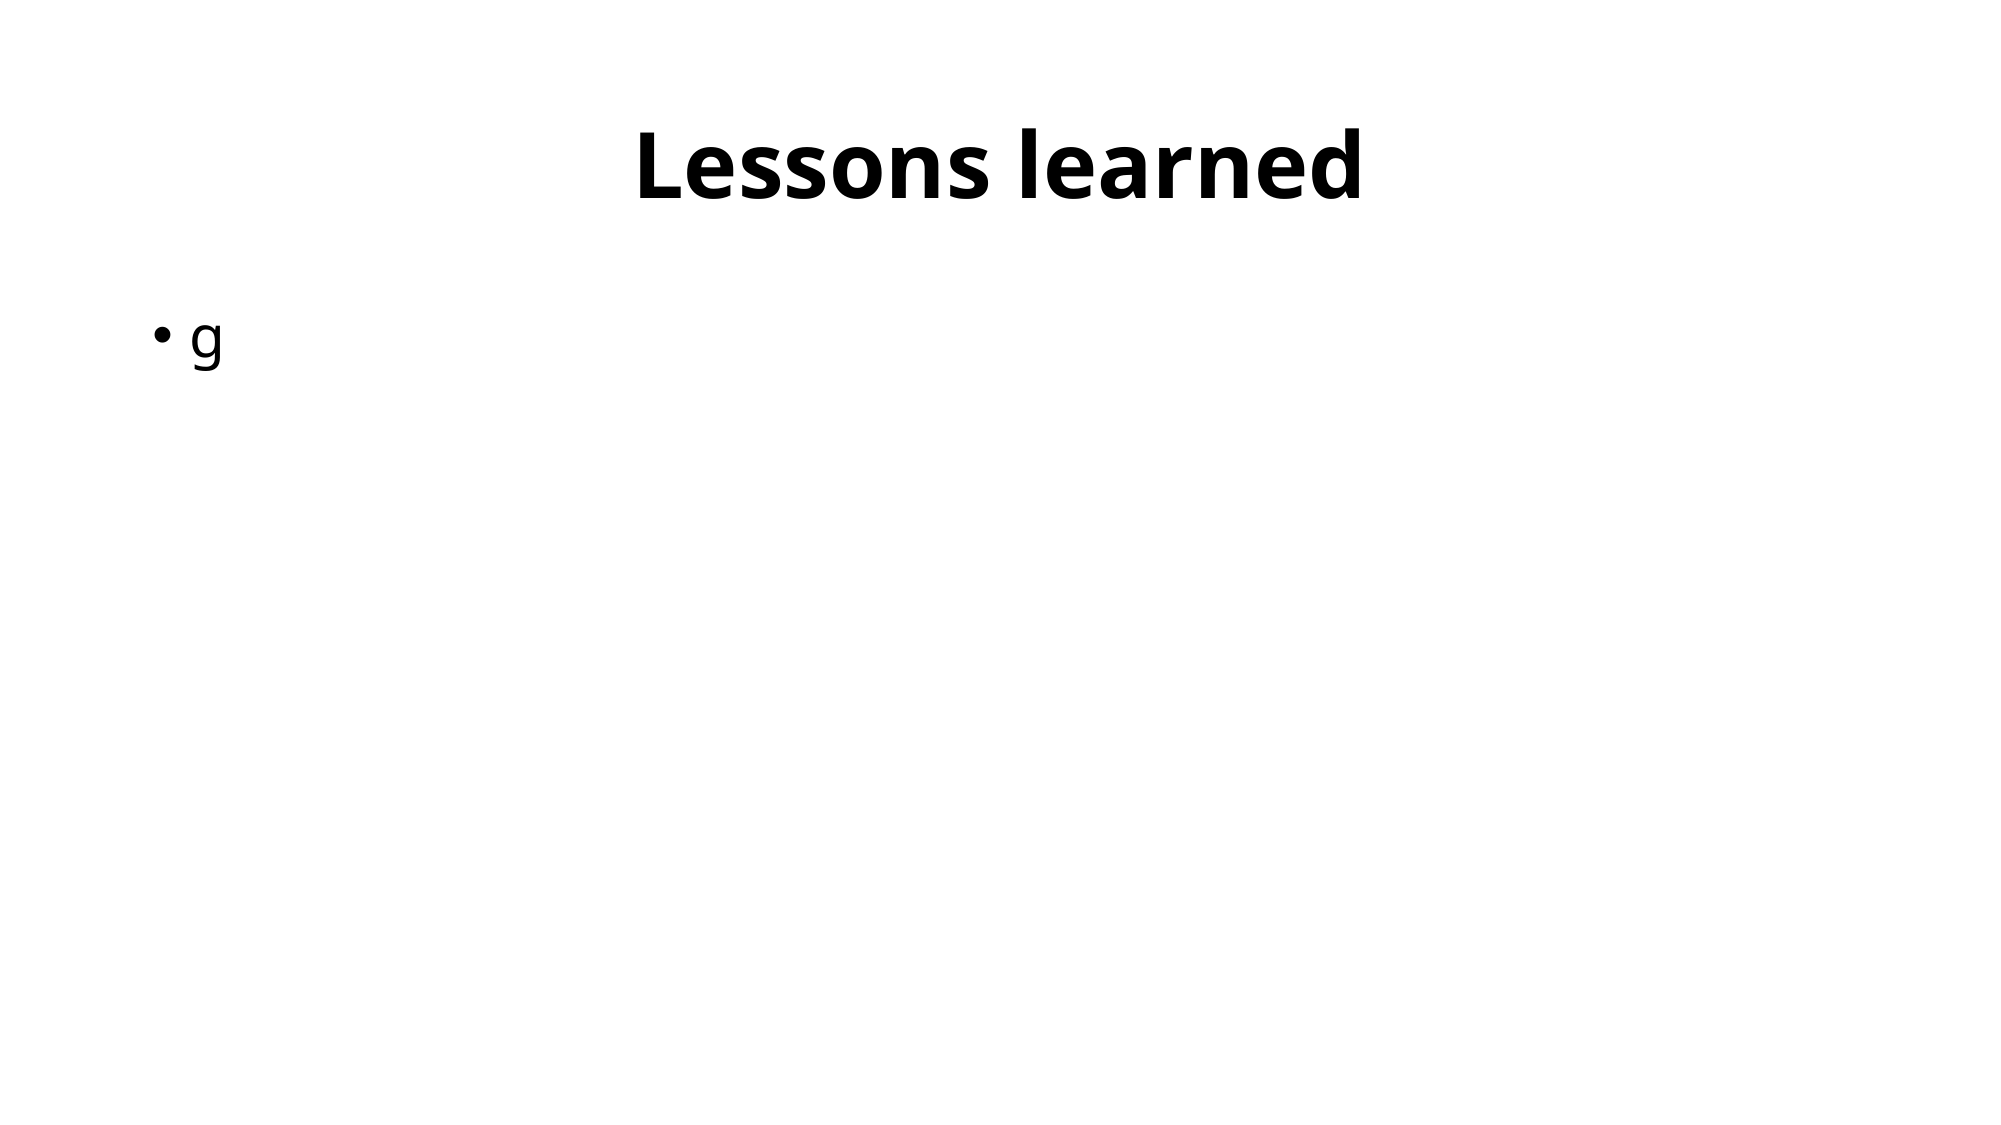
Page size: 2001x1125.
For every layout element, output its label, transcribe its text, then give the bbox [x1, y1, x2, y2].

title Lessons learned [137, 59, 1863, 278]
list g [137, 299, 1863, 1014]
